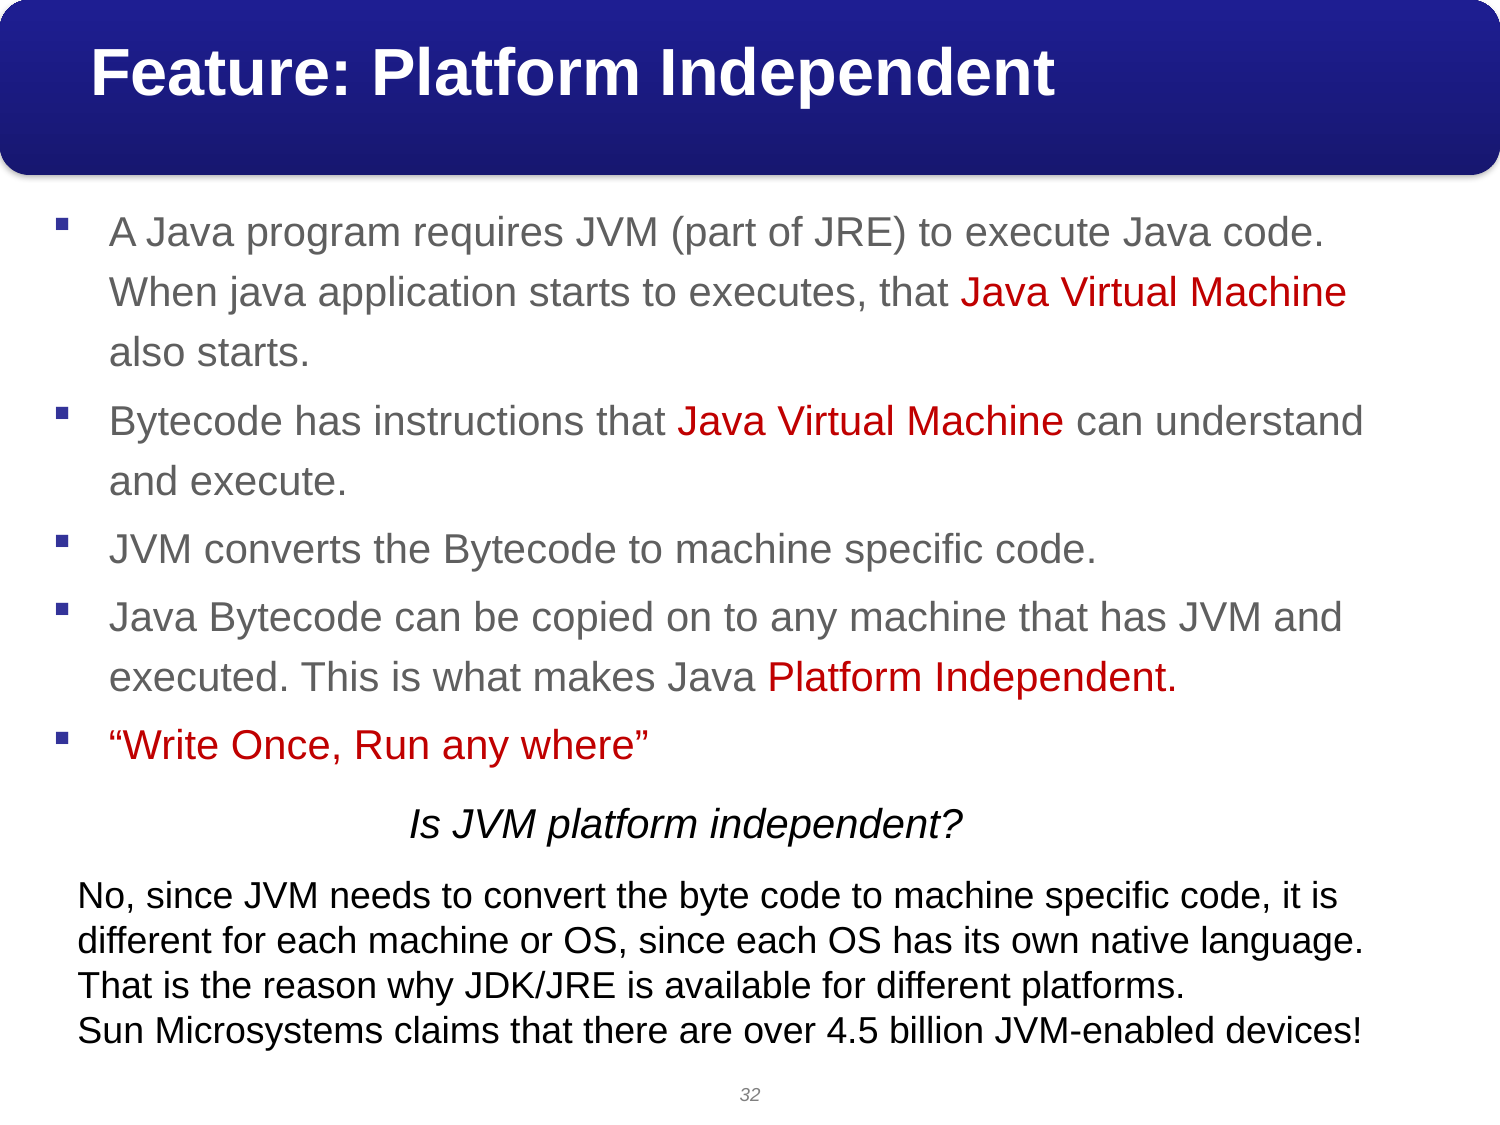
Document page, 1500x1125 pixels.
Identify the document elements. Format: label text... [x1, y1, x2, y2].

slide_number 32 [574, 1074, 926, 1115]
text_box No, since JVM needs to convert the byte code to machine specific code, it is different for each machine or OS, since each OS has its own native language. That is the reason why JDK/JRE is available for different platforms. Sun Microsystems claims that there are over 4.5 billion JVM-enabled devices! [62, 863, 1413, 1059]
title Feature: Platform Independent [74, 0, 1426, 138]
list A Java program requires JVM (part of JRE) to execute Java code. When java application starts to executes, that Java Virtual Machine also starts. Bytecode has instructions that Java Virtual Machine can understand and execute. JVM converts the Bytecode to machine specific code. Java Bytecode can be copied on to any machine that has JVM and executed. This is what makes Java Platform Independent. “Write Once, Run any where” Is JVM platform independent? [37, 187, 1451, 851]
